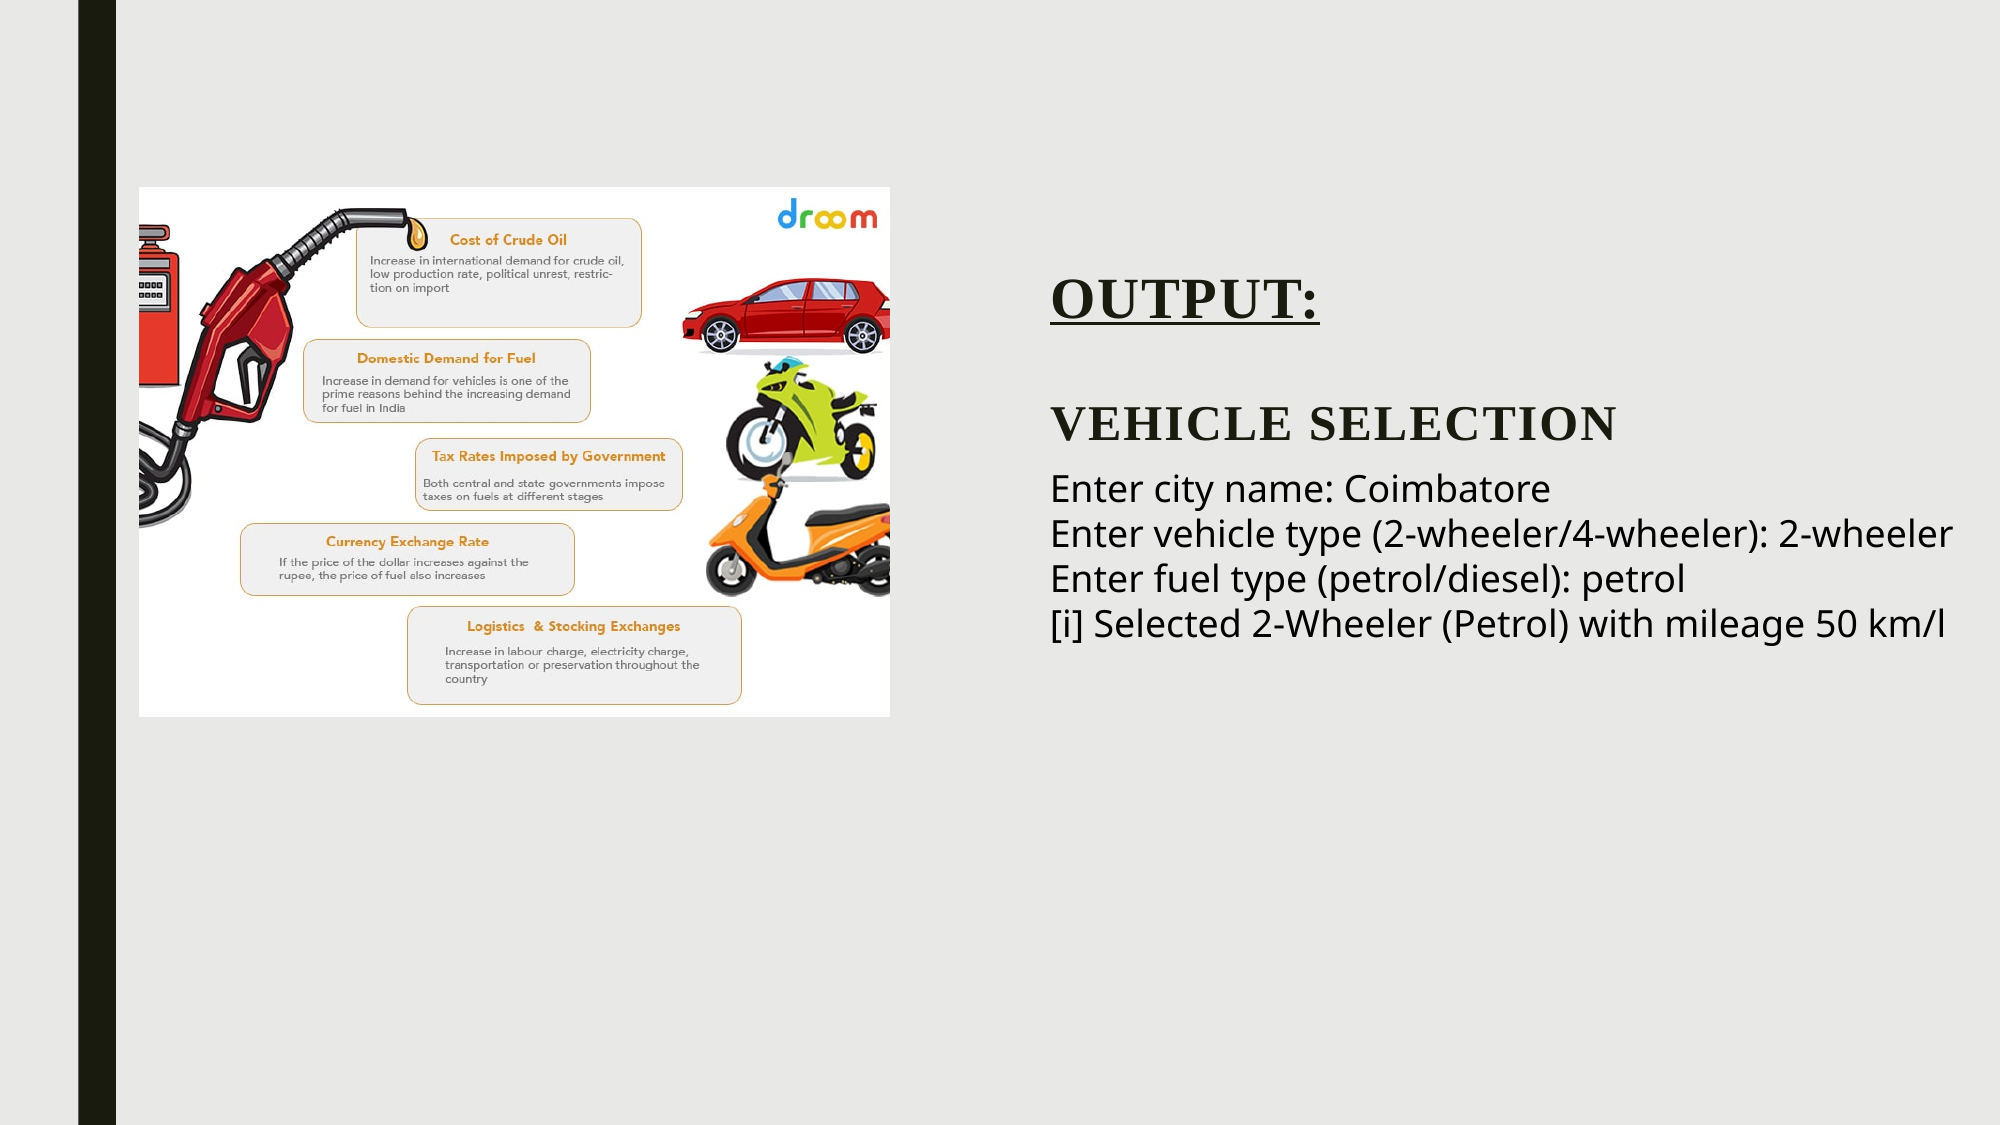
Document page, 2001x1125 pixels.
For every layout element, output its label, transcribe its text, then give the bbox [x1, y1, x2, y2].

text_box Enter city name: Coimbatore Enter vehicle type (2-wheeler/4-wheeler): 2-wheeler Enter fuel type (petrol/diesel): petrol [i] Selected 2-Wheeler (Petrol) with mileage 50 km/l [1034, 457, 2000, 653]
title OUTPUT: vehicle selection [1035, 112, 1890, 457]
picture [139, 187, 890, 717]
